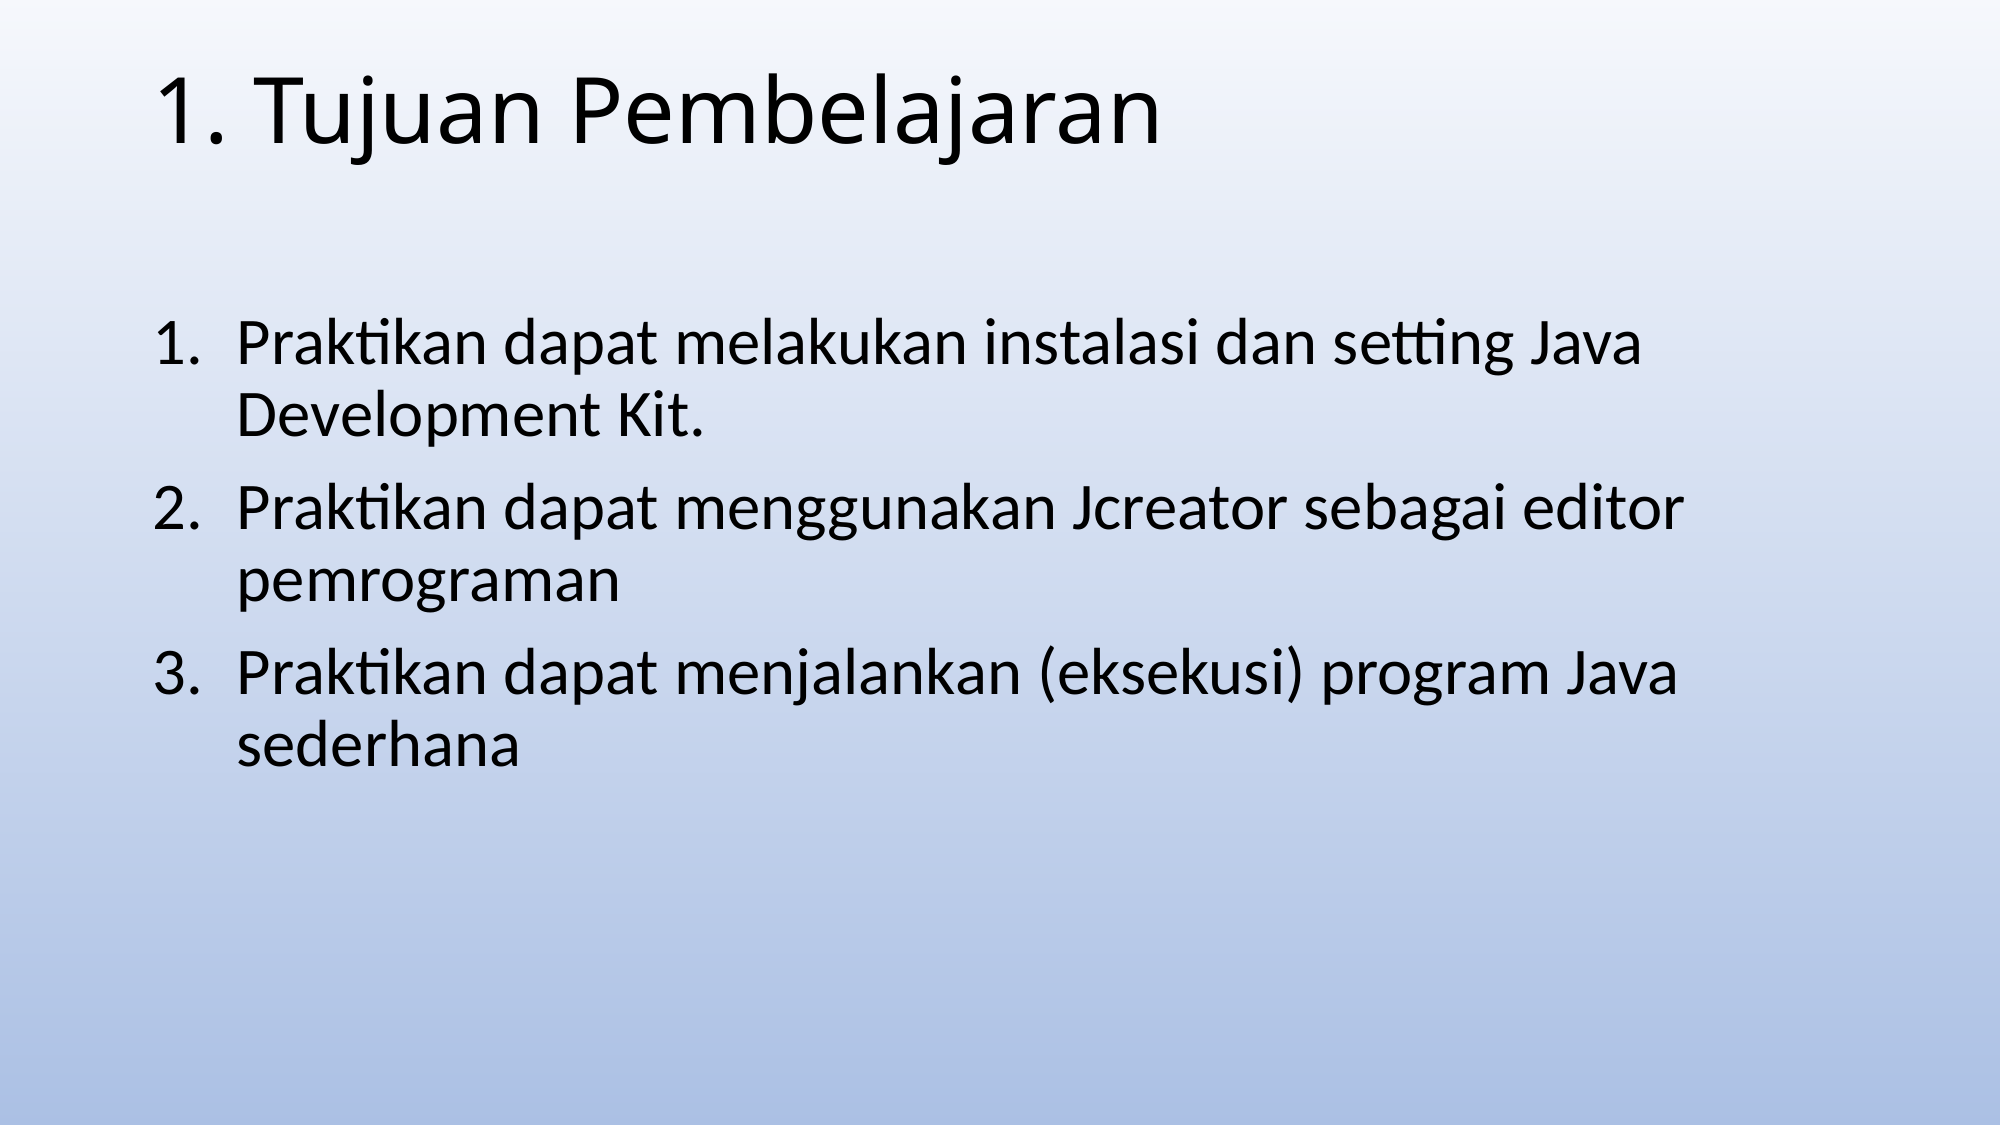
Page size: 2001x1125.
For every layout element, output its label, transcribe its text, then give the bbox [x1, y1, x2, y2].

list Praktikan dapat melakukan instalasi dan setting Java Development Kit. Praktikan dapat menggunakan Jcreator sebagai editor pemrograman Praktikan dapat menjalankan (eksekusi) program Java sederhana [137, 299, 1863, 1014]
title 1. Tujuan Pembelajaran [137, 59, 1863, 278]
